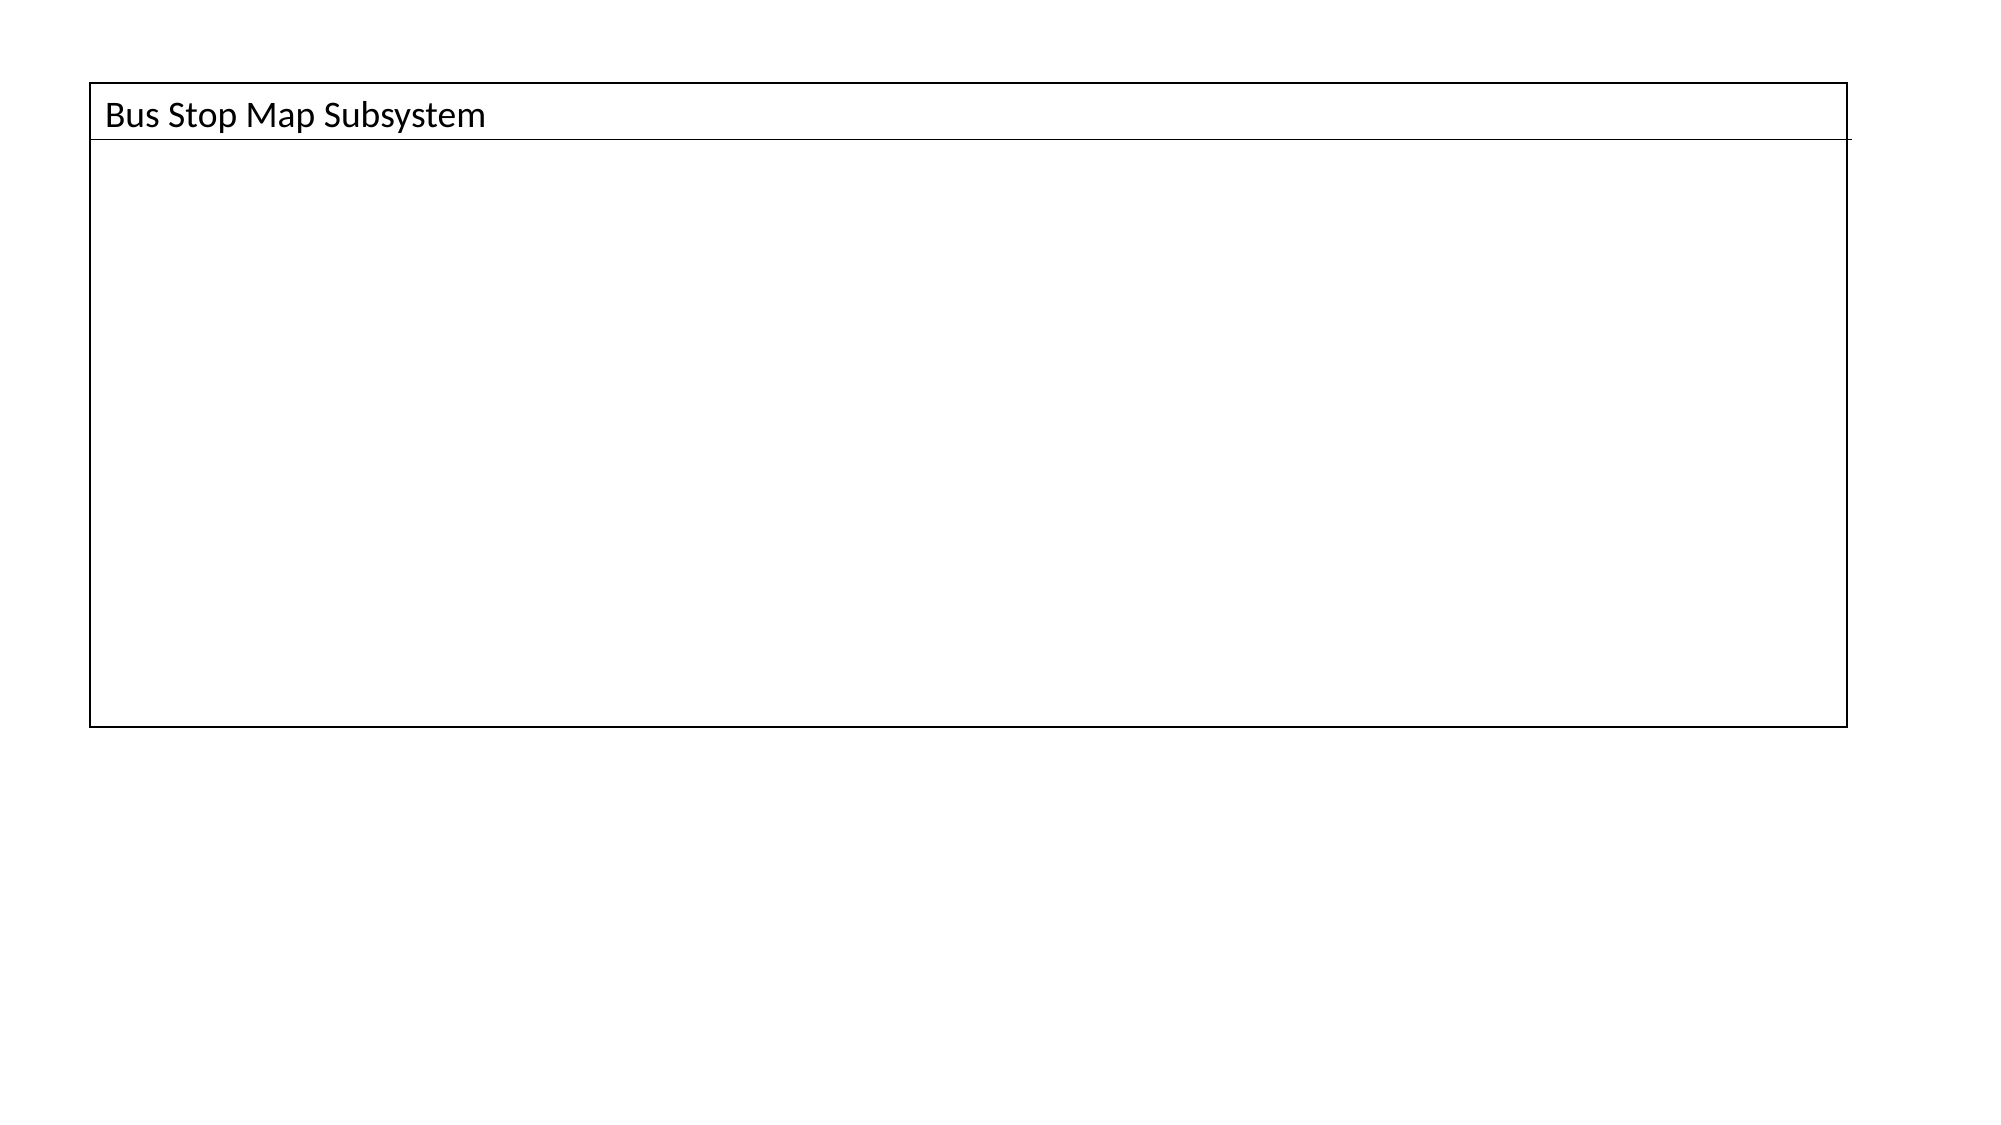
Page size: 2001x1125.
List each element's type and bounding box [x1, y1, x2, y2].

text_box [90, 82, 1852, 728]
